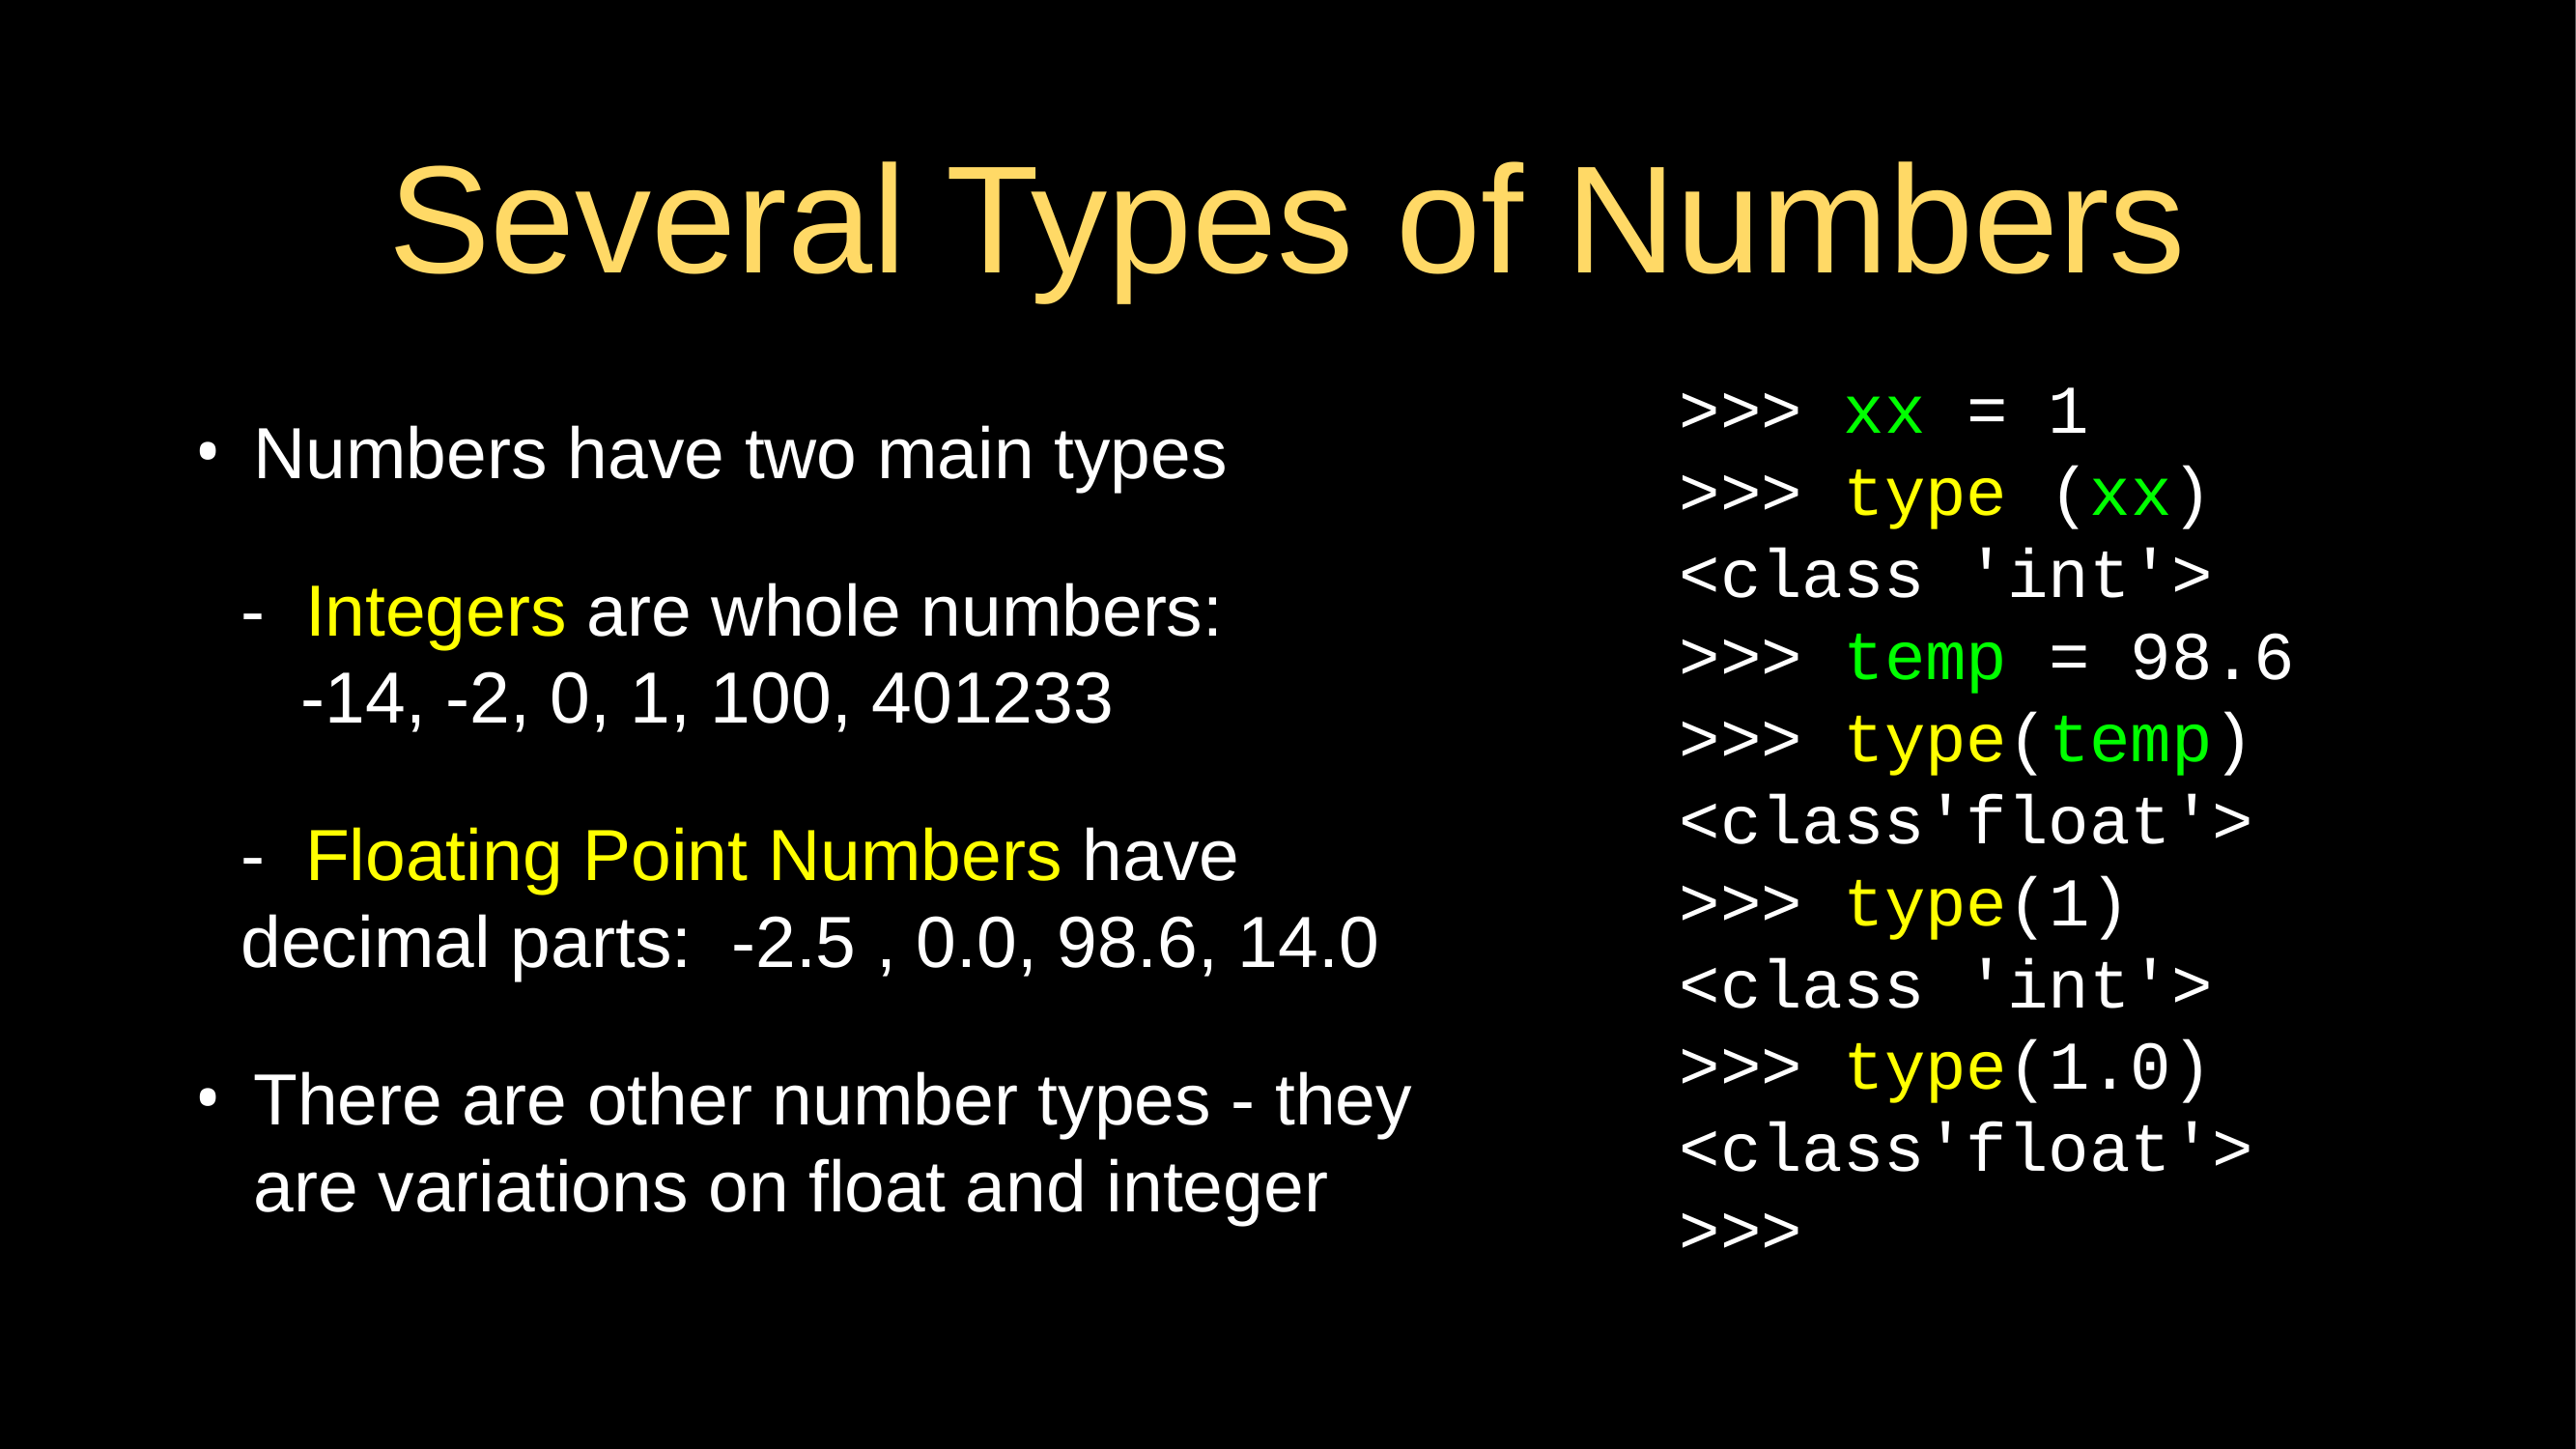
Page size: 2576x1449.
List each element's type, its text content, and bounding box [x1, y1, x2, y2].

list Numbers have two main types - Integers are whole numbers: -14, -2, 0, 1, 100, 401233 - Floating Point Numbers have decimal parts: -2.5 , 0.0, 98.6, 14.0 There are other number types - they are variations on float and integer [128, 338, 1453, 1294]
text_box >>> xx = 1 >>> type (xx) <class 'int'> >>> temp = 98.6 >>> type(temp) <class'float'> >>> type(1) <class 'int'> >>> type(1.0) <class'float'> >>> [1679, 354, 2509, 1278]
title Several Types of Numbers [128, 124, 2448, 300]
